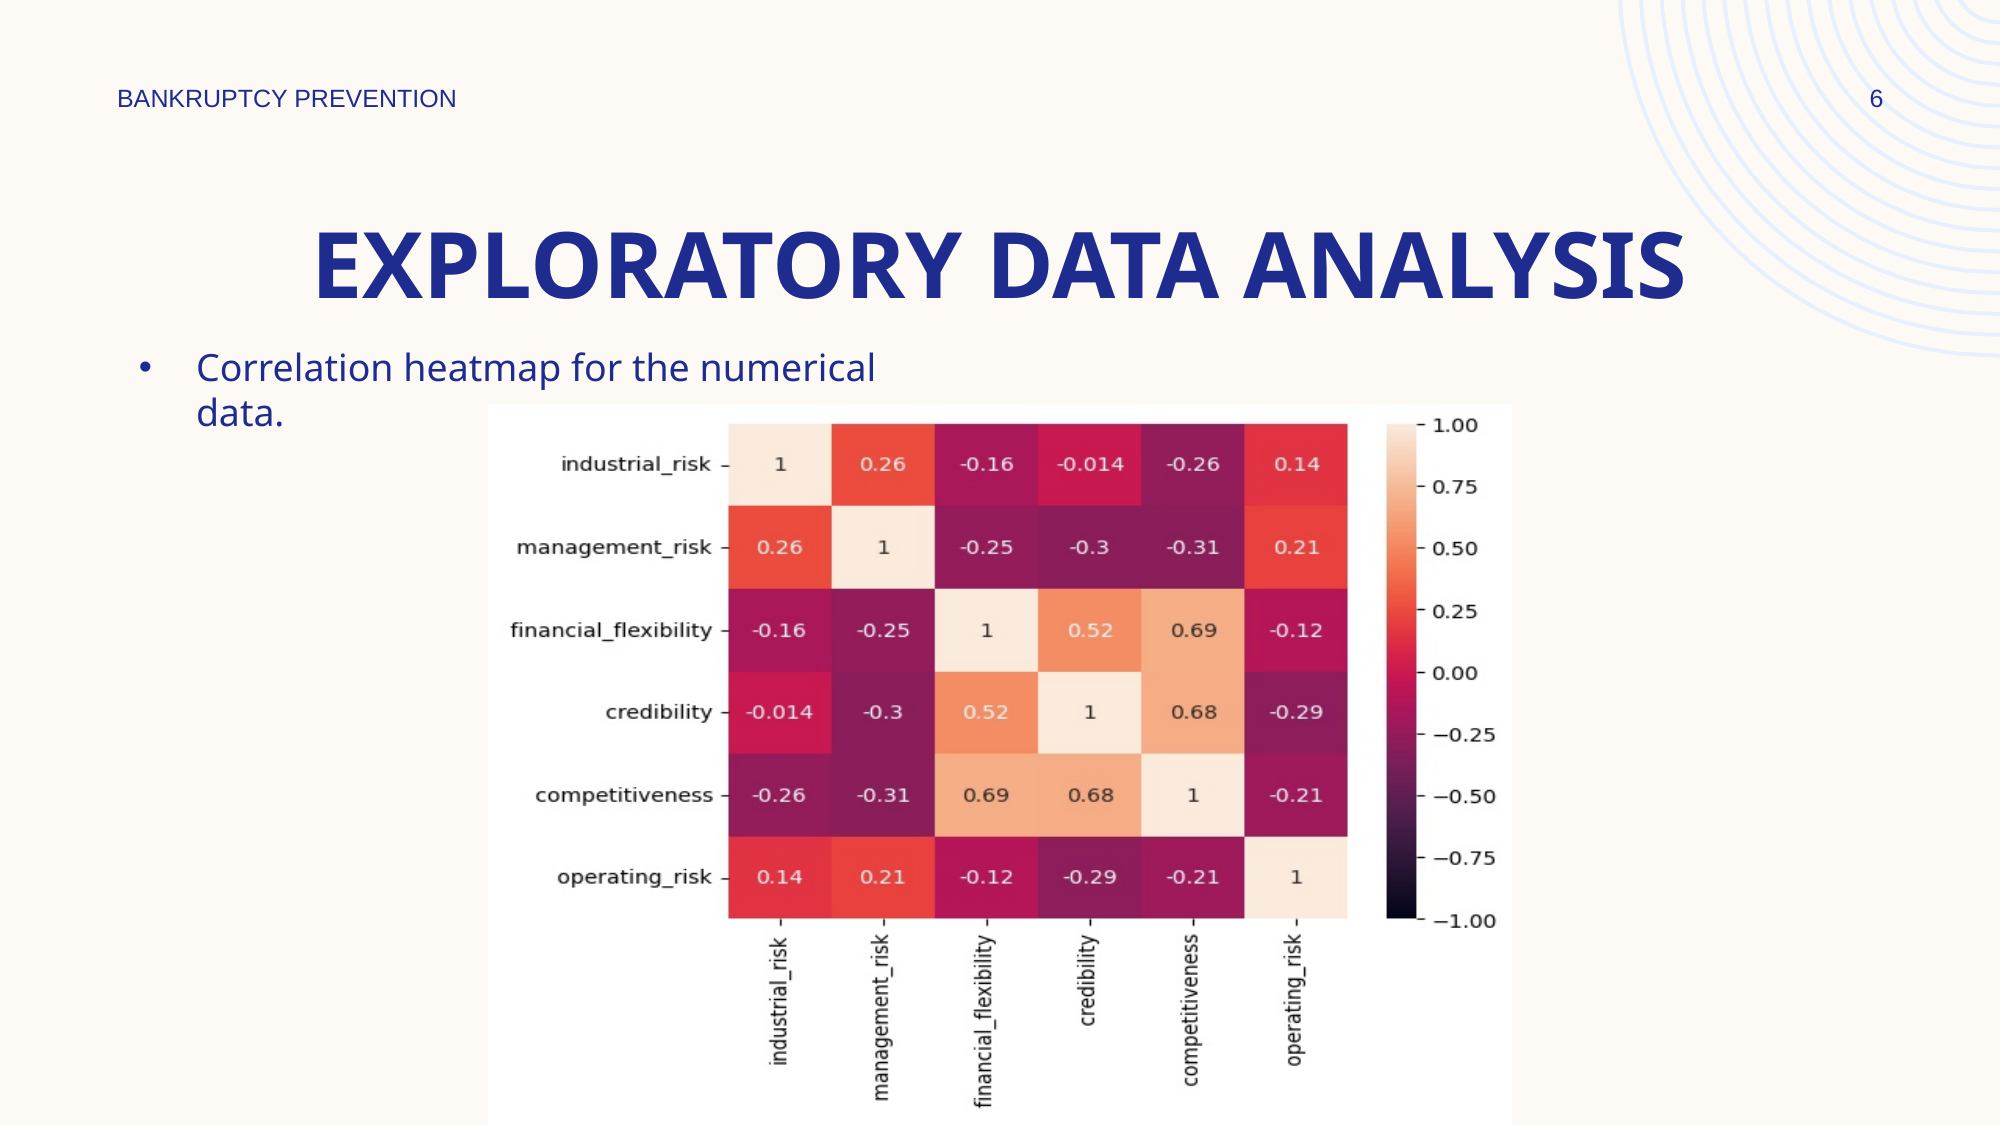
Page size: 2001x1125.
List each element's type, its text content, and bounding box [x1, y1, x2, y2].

title Exploratory data analysis [124, 199, 1875, 326]
slide_number 6 [1795, 75, 1958, 120]
footer BANKRUPTCY PREVENTION [101, 75, 627, 120]
picture [488, 404, 1512, 1125]
list Correlation heatmap for the numerical data. [124, 336, 968, 929]
